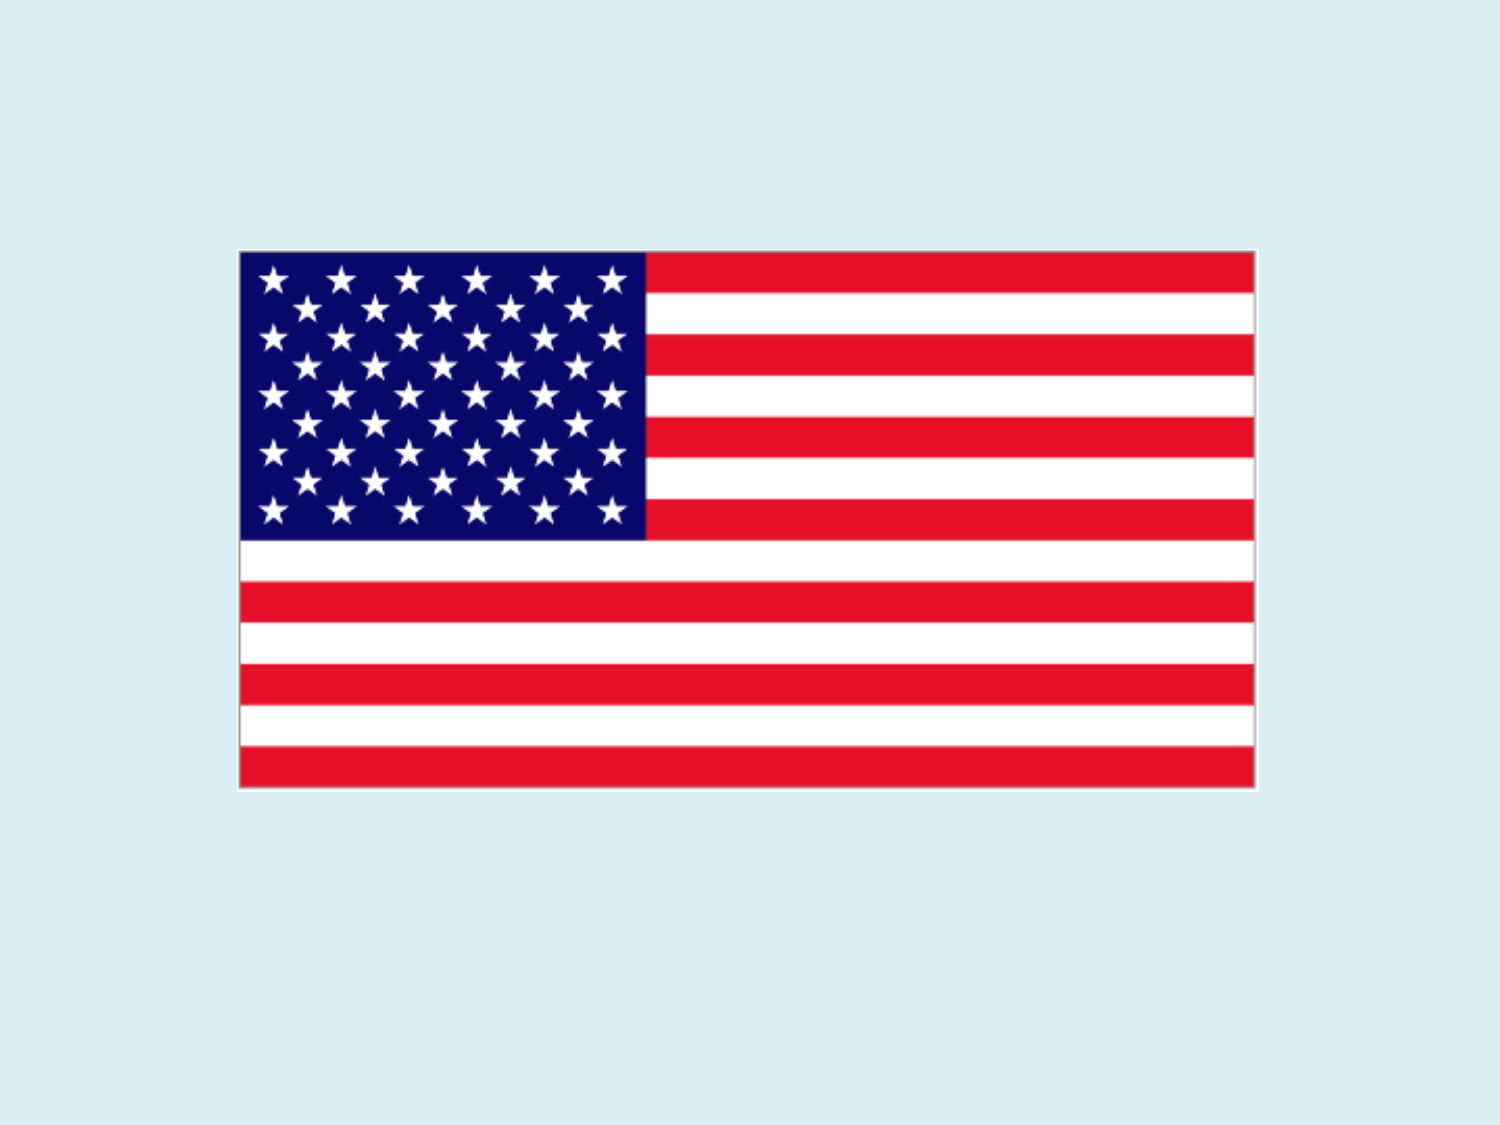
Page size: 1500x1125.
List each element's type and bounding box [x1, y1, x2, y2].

picture [237, 249, 1259, 792]
